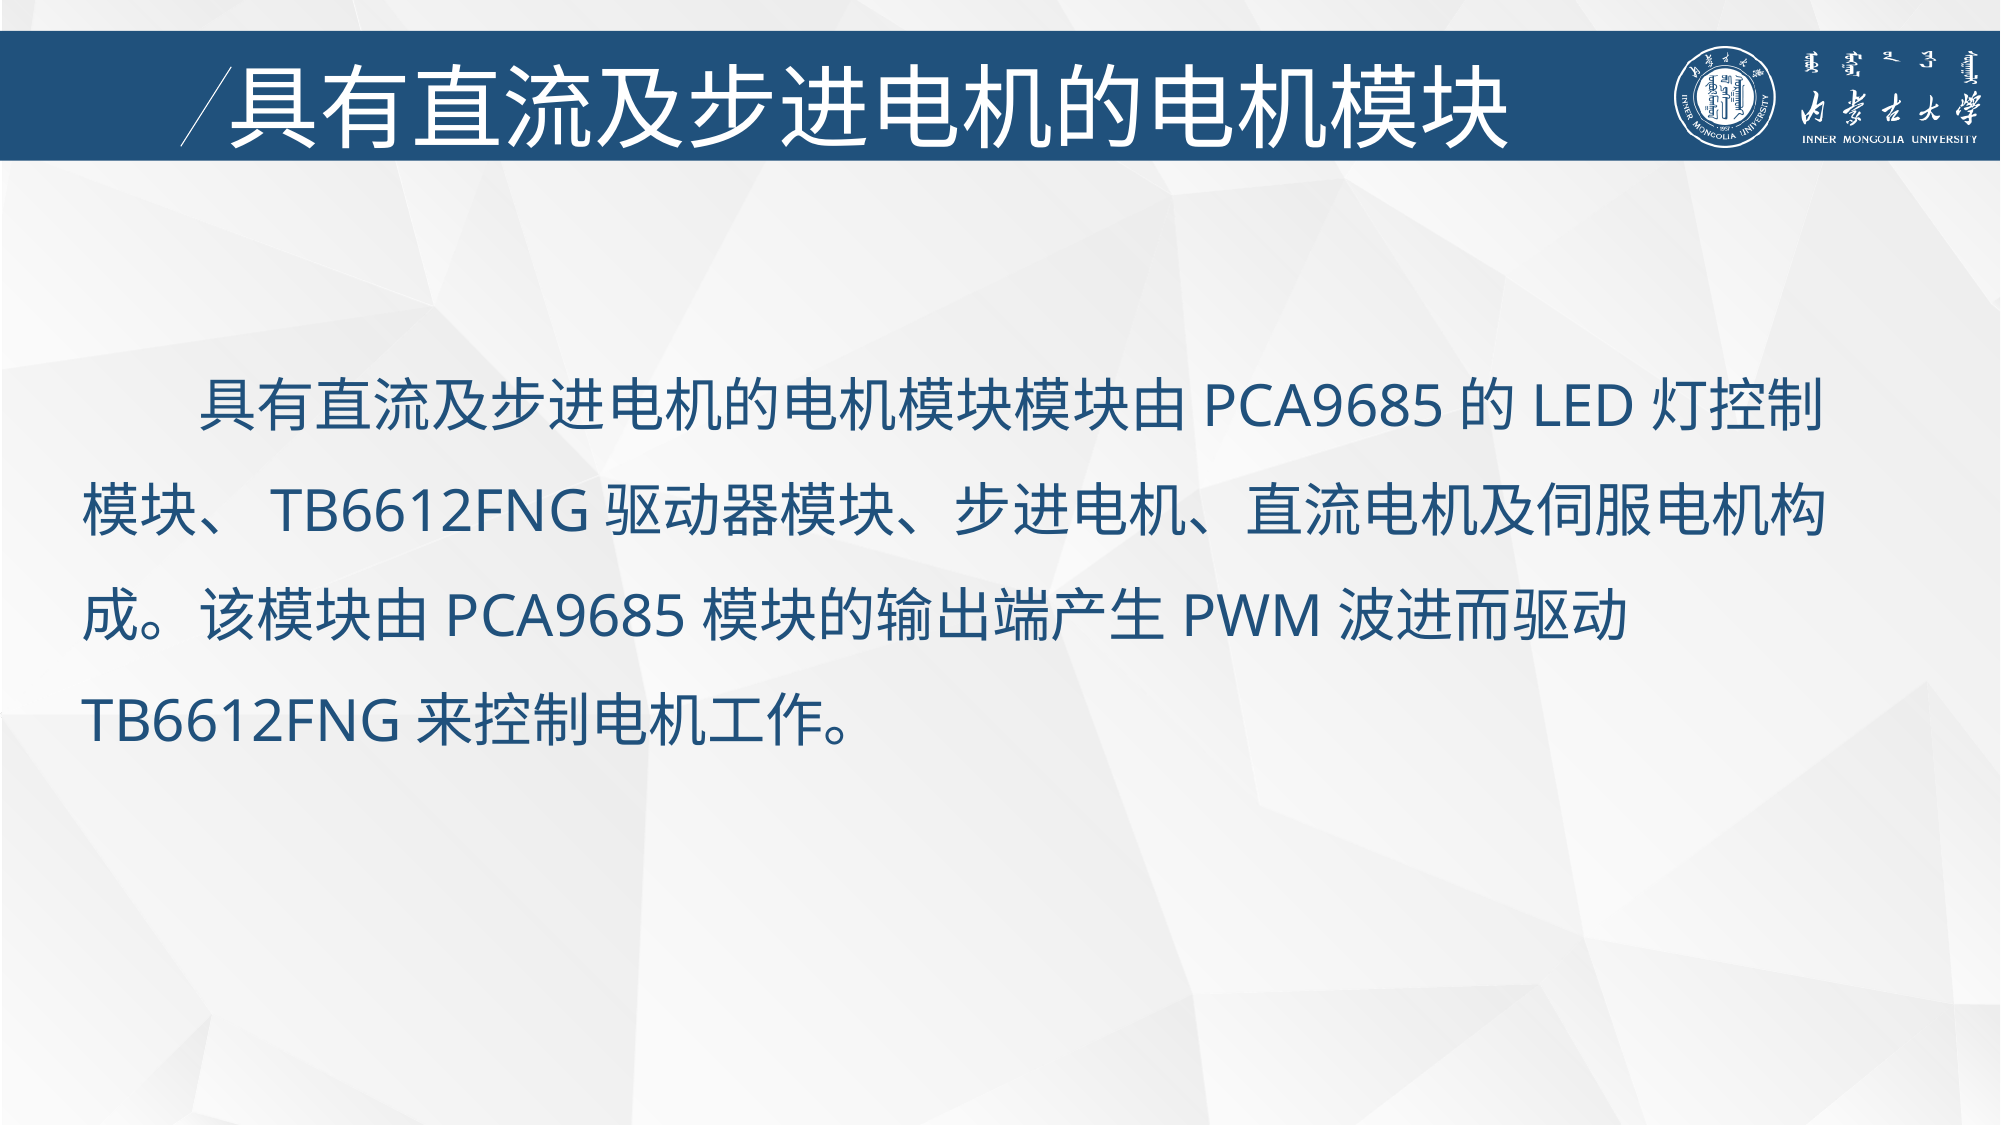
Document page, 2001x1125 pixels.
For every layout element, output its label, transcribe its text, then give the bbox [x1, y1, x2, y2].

list 具有直流及步进电机的电机模块 [161, 54, 1579, 170]
picture [1673, 46, 1986, 150]
picture [0, 0, 2001, 1125]
text_box 具有直流及步进电机的电机模块模块由PCA9685的LED灯控制模块、TB6612FNG驱动器模块、步进电机、直流电机及伺服电机构成。该模块由PCA9685模块的输出端产生PWM波进而驱动TB6612FNG来控制电机工作。 [66, 326, 1870, 761]
